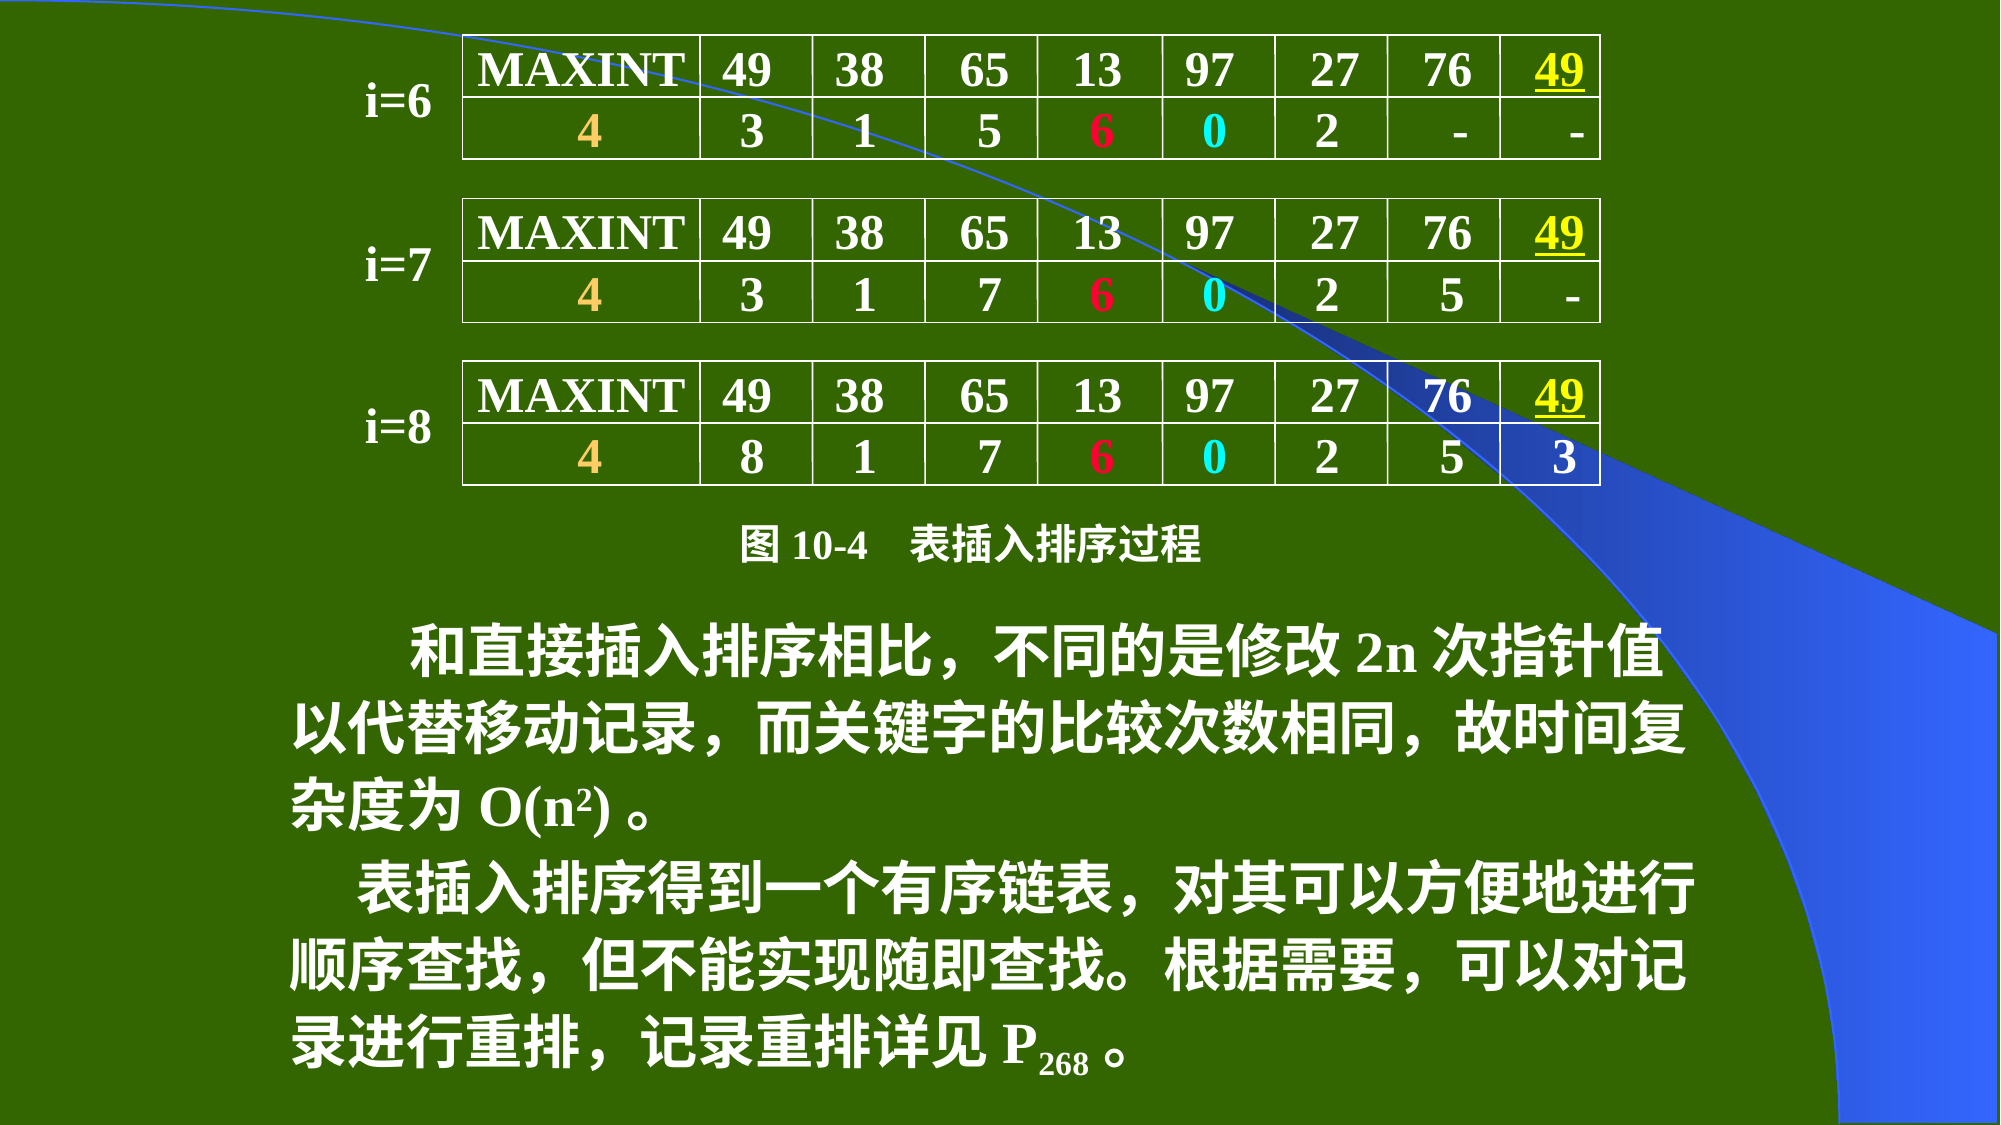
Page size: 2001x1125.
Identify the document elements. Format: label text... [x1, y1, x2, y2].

text_box 和直接插入排序相比，不同的是修改2n次指针值以代替移动记录，而关键字的比较次数相同，故时间复杂度为O(n2)。 表插入排序得到一个有序链表，对其可以方便地进行顺序查找，但不能实现随即查找。根据需要，可以对记录进行重排，记录重排详见P268。 [275, 600, 1725, 1083]
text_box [349, 35, 1601, 575]
